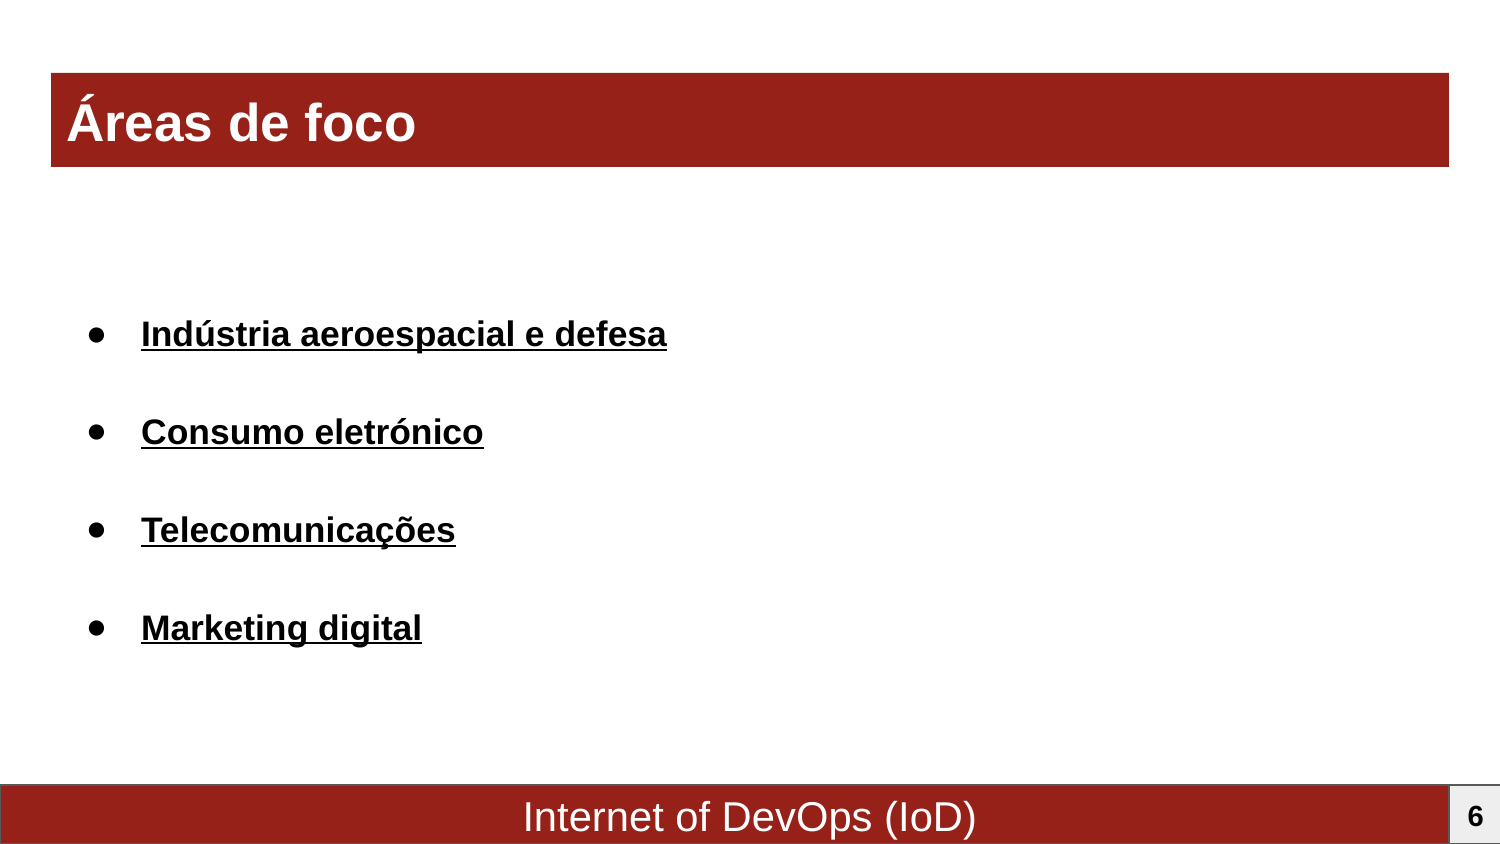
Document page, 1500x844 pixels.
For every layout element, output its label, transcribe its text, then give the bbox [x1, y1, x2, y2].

text_box Indústria aeroespacial e defesa Consumo eletrónico Telecomunicações Marketing digital [51, 253, 1449, 748]
text_box Internet of DevOps (IoD) [0, 785, 1448, 844]
title Áreas de foco [51, 72, 1449, 167]
text_box 6 [1448, 785, 1500, 844]
